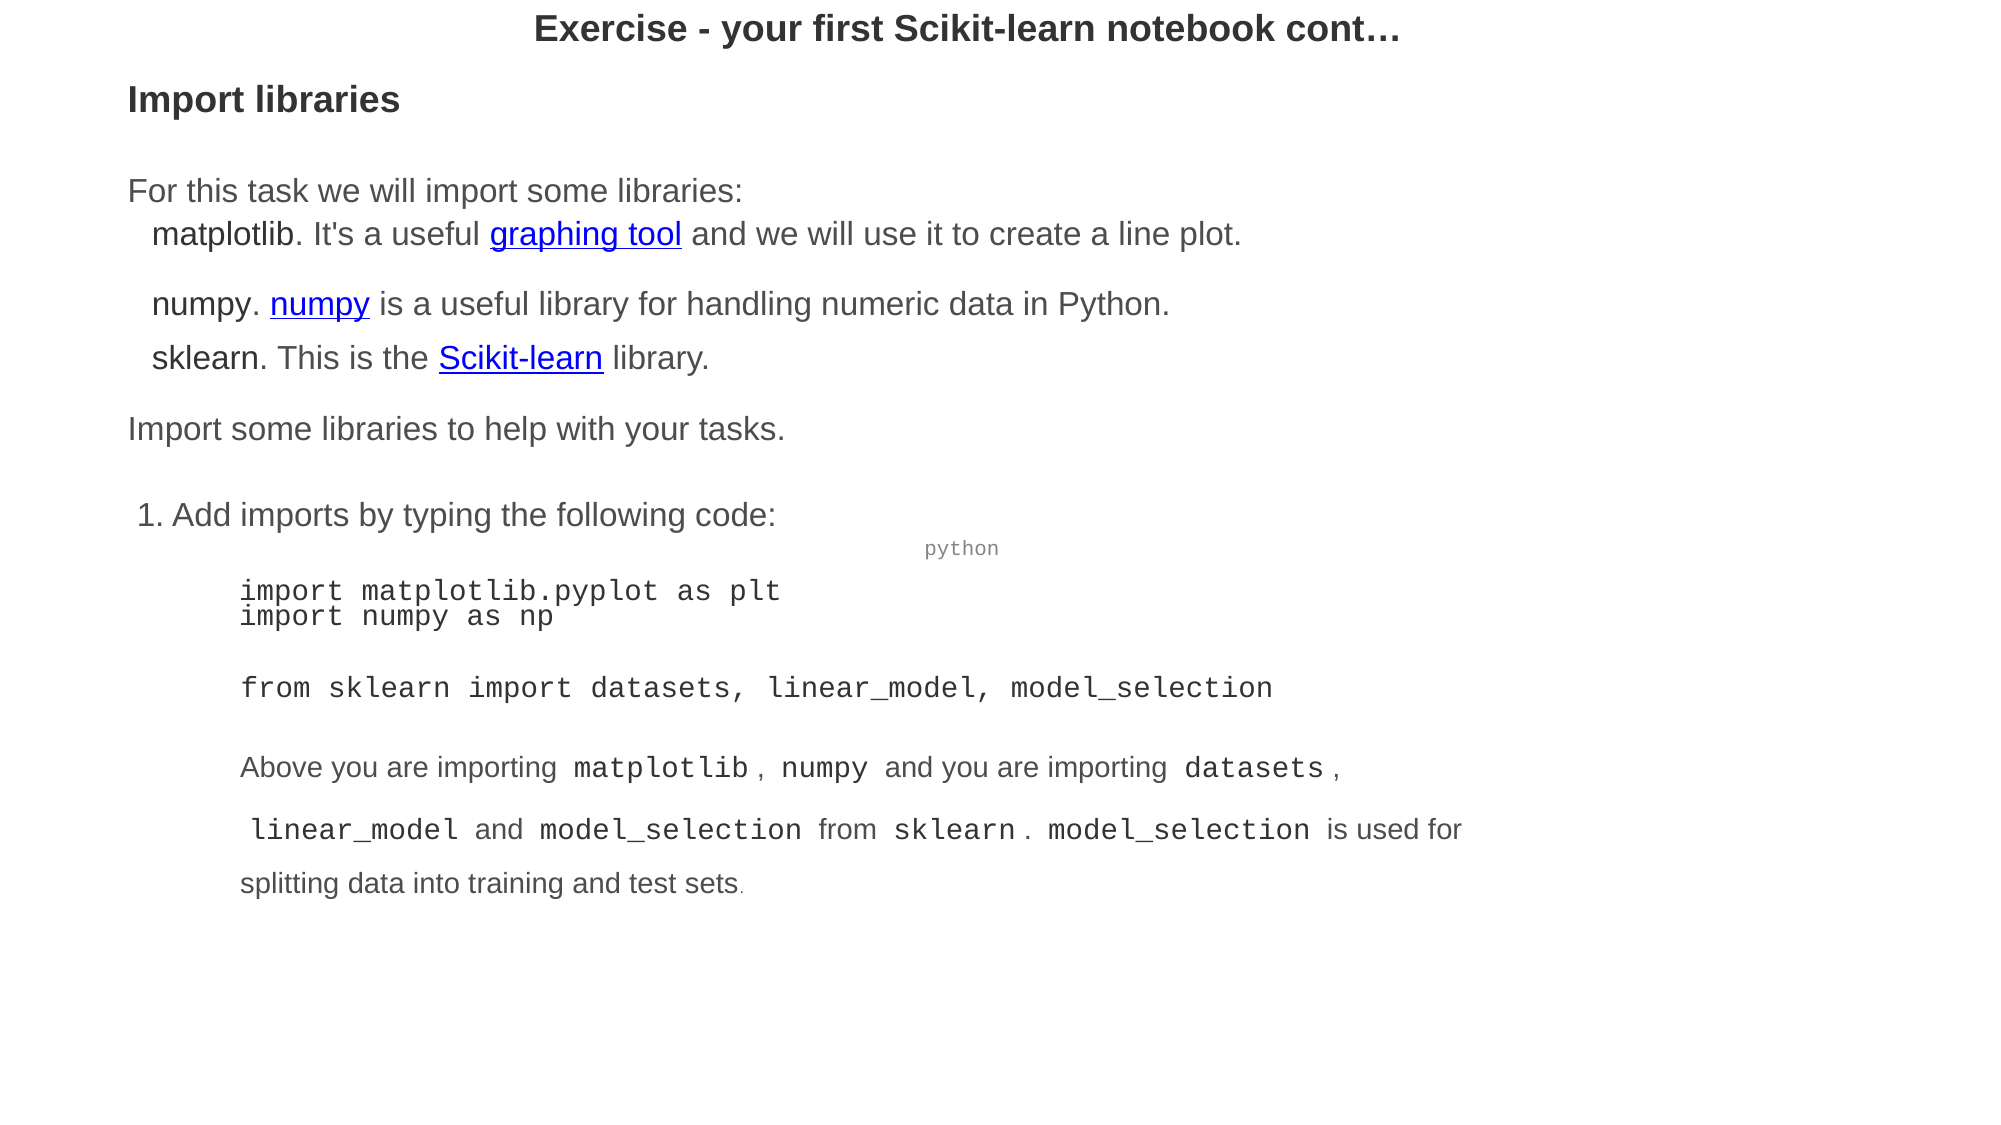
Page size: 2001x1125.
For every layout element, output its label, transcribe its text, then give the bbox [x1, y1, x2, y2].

text_box Import libraries For this task we will import some libraries: matplotlib. It's a useful graphing tool and we will use it to create a line plot. numpy. numpy is a useful library for handling numeric data in Python. sklearn. This is the Scikit-learn library. Import some libraries to help with your tasks. 1. Add imports by typing the following code: [127, 75, 1709, 533]
text_box python [924, 534, 1000, 560]
text_box import matplotlib.pyplot as plt import numpy as np [239, 571, 800, 632]
text_box Above you are importing matplotlib, numpy and you are importing datasets, linear_model and model_selection from sklearn. model_selection is used for splitting data into training and test sets. [240, 748, 1463, 900]
text_box Exercise - your first Scikit-learn notebook cont… [519, 0, 1520, 56]
text_box from sklearn import datasets, linear_model, model_selection [240, 667, 1274, 703]
